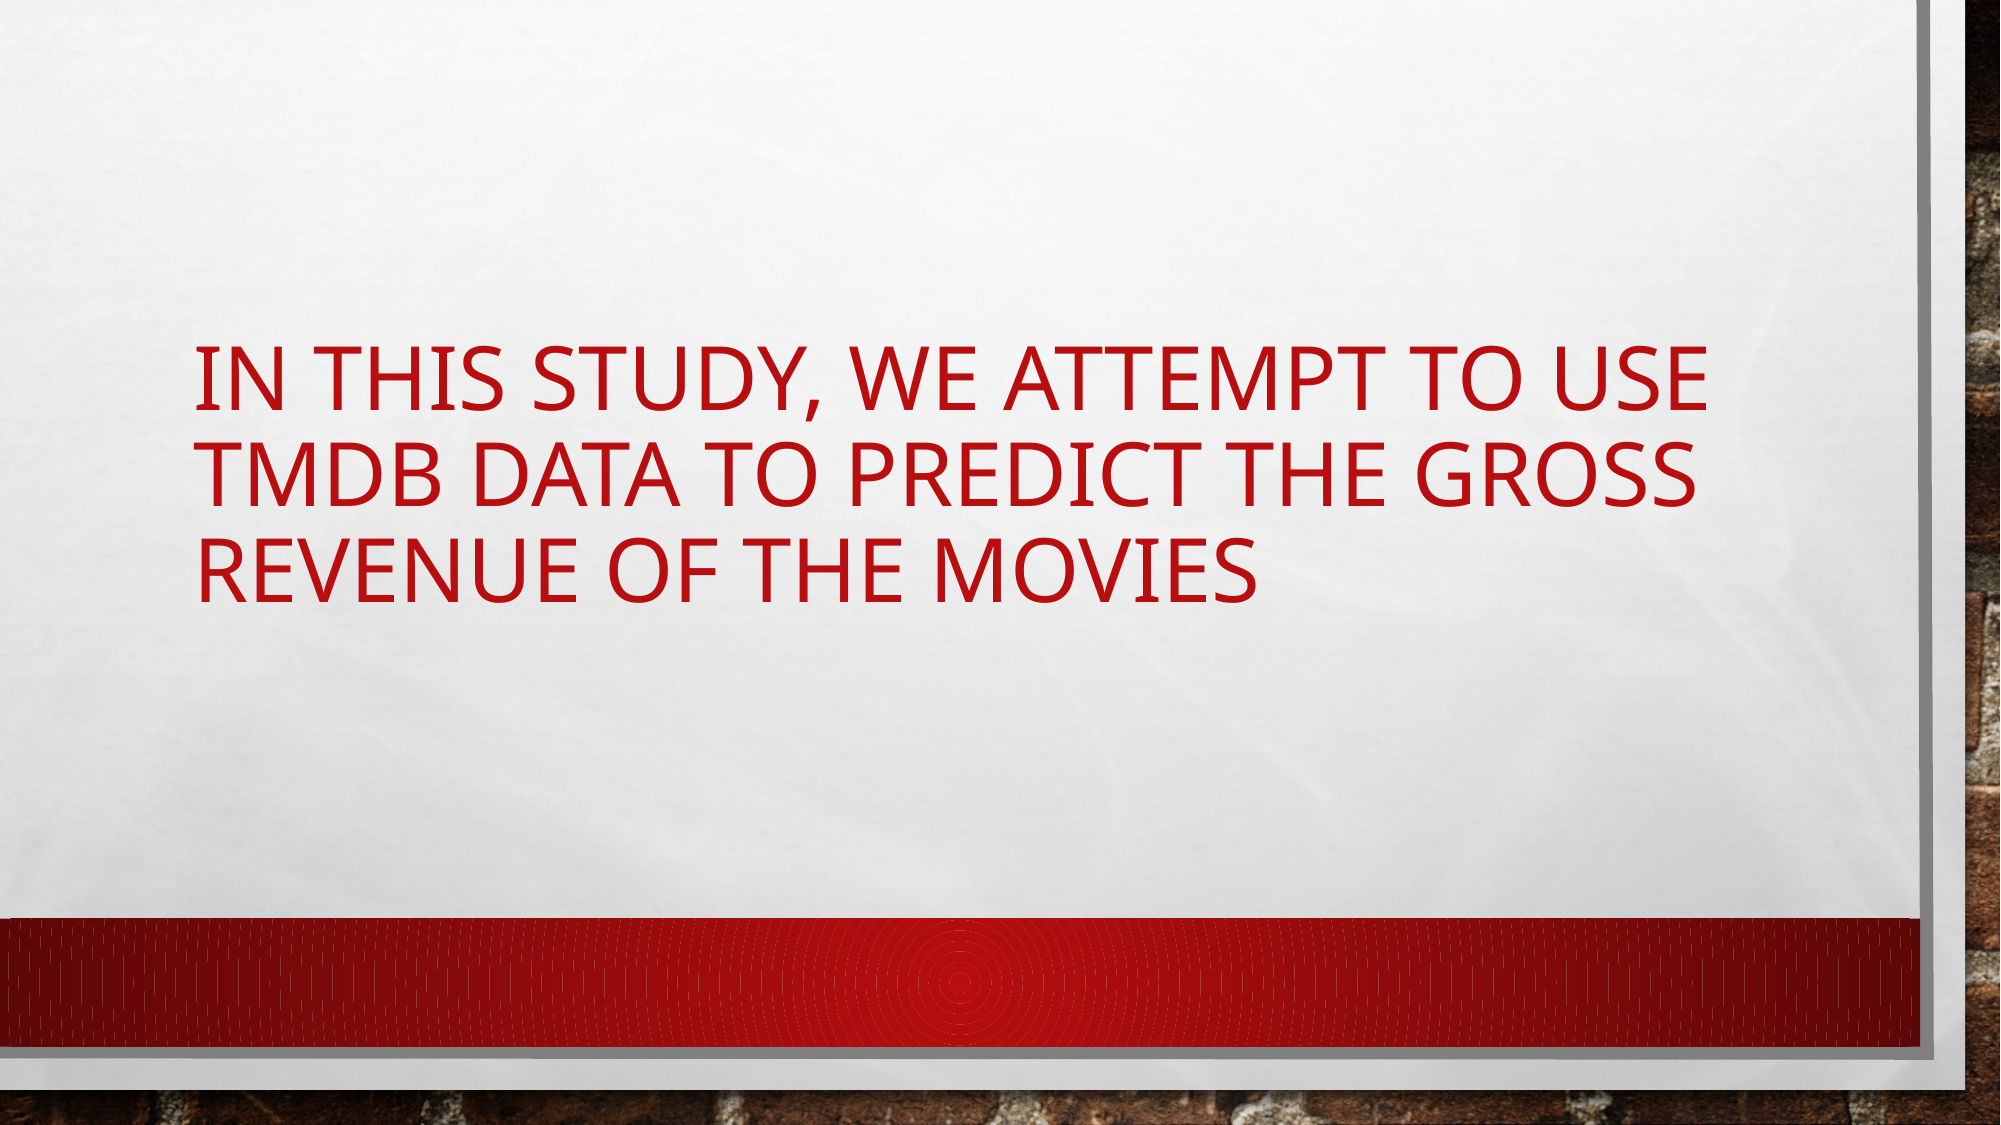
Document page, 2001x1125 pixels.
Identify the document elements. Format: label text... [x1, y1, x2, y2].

title In this study, we attempt to use TMDb data to predict the gross revenue of the movies [178, 324, 1884, 632]
picture [0, 0, 2000, 1125]
